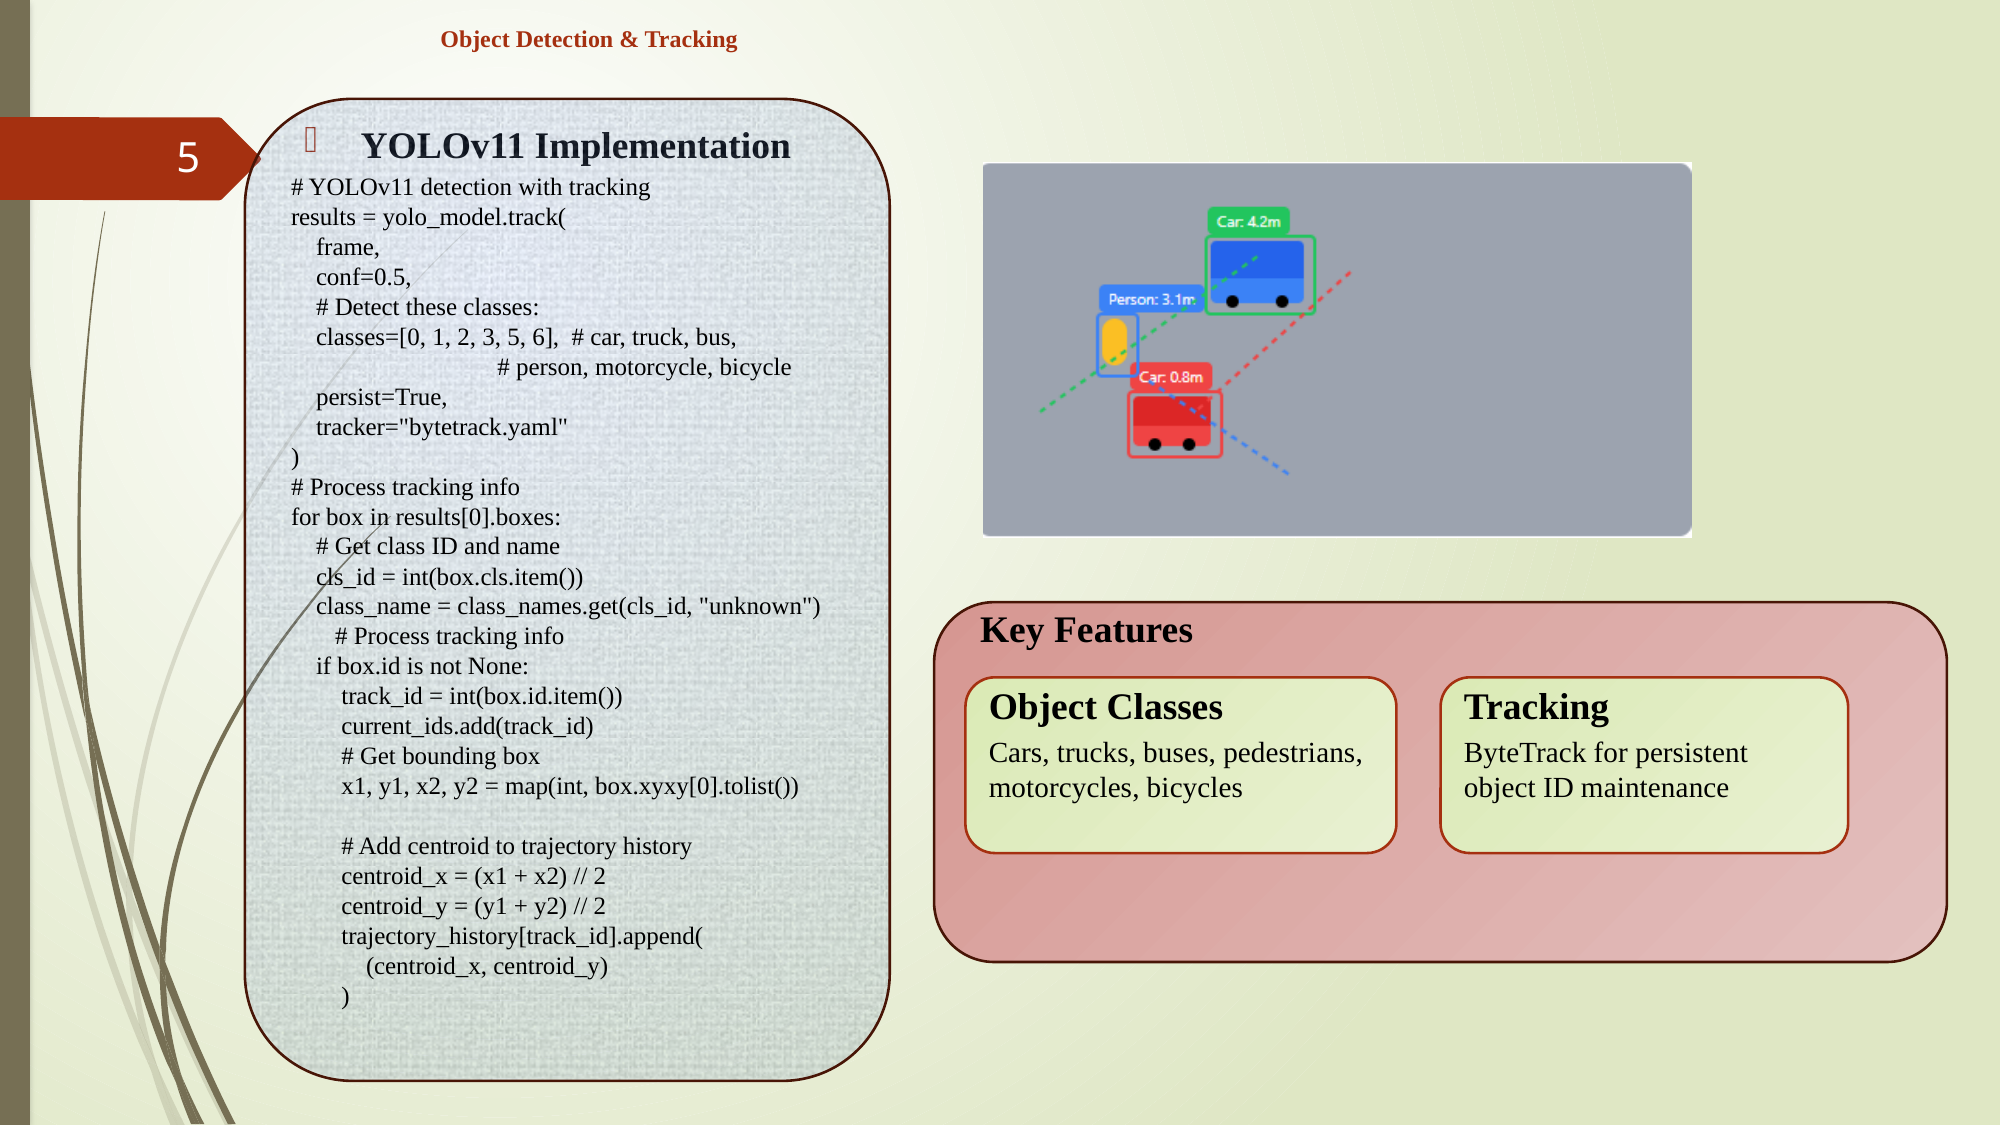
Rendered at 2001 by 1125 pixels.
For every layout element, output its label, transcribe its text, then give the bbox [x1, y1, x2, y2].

text_box Object Classes Cars, trucks, buses, pedestrians, motorcycles, bicycles [964, 676, 1398, 855]
text_box # YOLOv11 detection with tracking results = yolo_model.track( frame, conf=0.5, # Detect these classes: classes=[0, 1, 2, 3, 5, 6], # car, truck, bus, # person, motorcycle, bicycle persist=True, tracker="bytetrack.yaml" ) # Process tracking info for box in results[0].boxes: # Get class ID and name cls_id = int(box.cls.item()) class_name = class_names.get(cls_id, "unknown") # Process tracking info if box.id is not None: track_id = int(box.id.item()) current_ids.add(track_id) # Get bounding box x1, y1, x2, y2 = map(int, box.xyxy[0].tolist()) # Add centroid to trajectory history centroid_x = (x1 + x2) // 2 centroid_y = (y1 + y2) // 2 trajectory_history[track_id].append( (centroid_x, centroid_y) ) [243, 97, 892, 1083]
slide_number 5 [87, 129, 216, 190]
text_box [932, 600, 1949, 964]
text_box Tracking ByteTrack for persistent object ID maintenance [1439, 676, 1850, 855]
picture [983, 162, 1692, 538]
text_box Key Features [965, 598, 1213, 658]
list YOLOv11 Implementation [840, 113, 1045, 734]
title Object Detection & Tracking [425, 16, 1888, 119]
